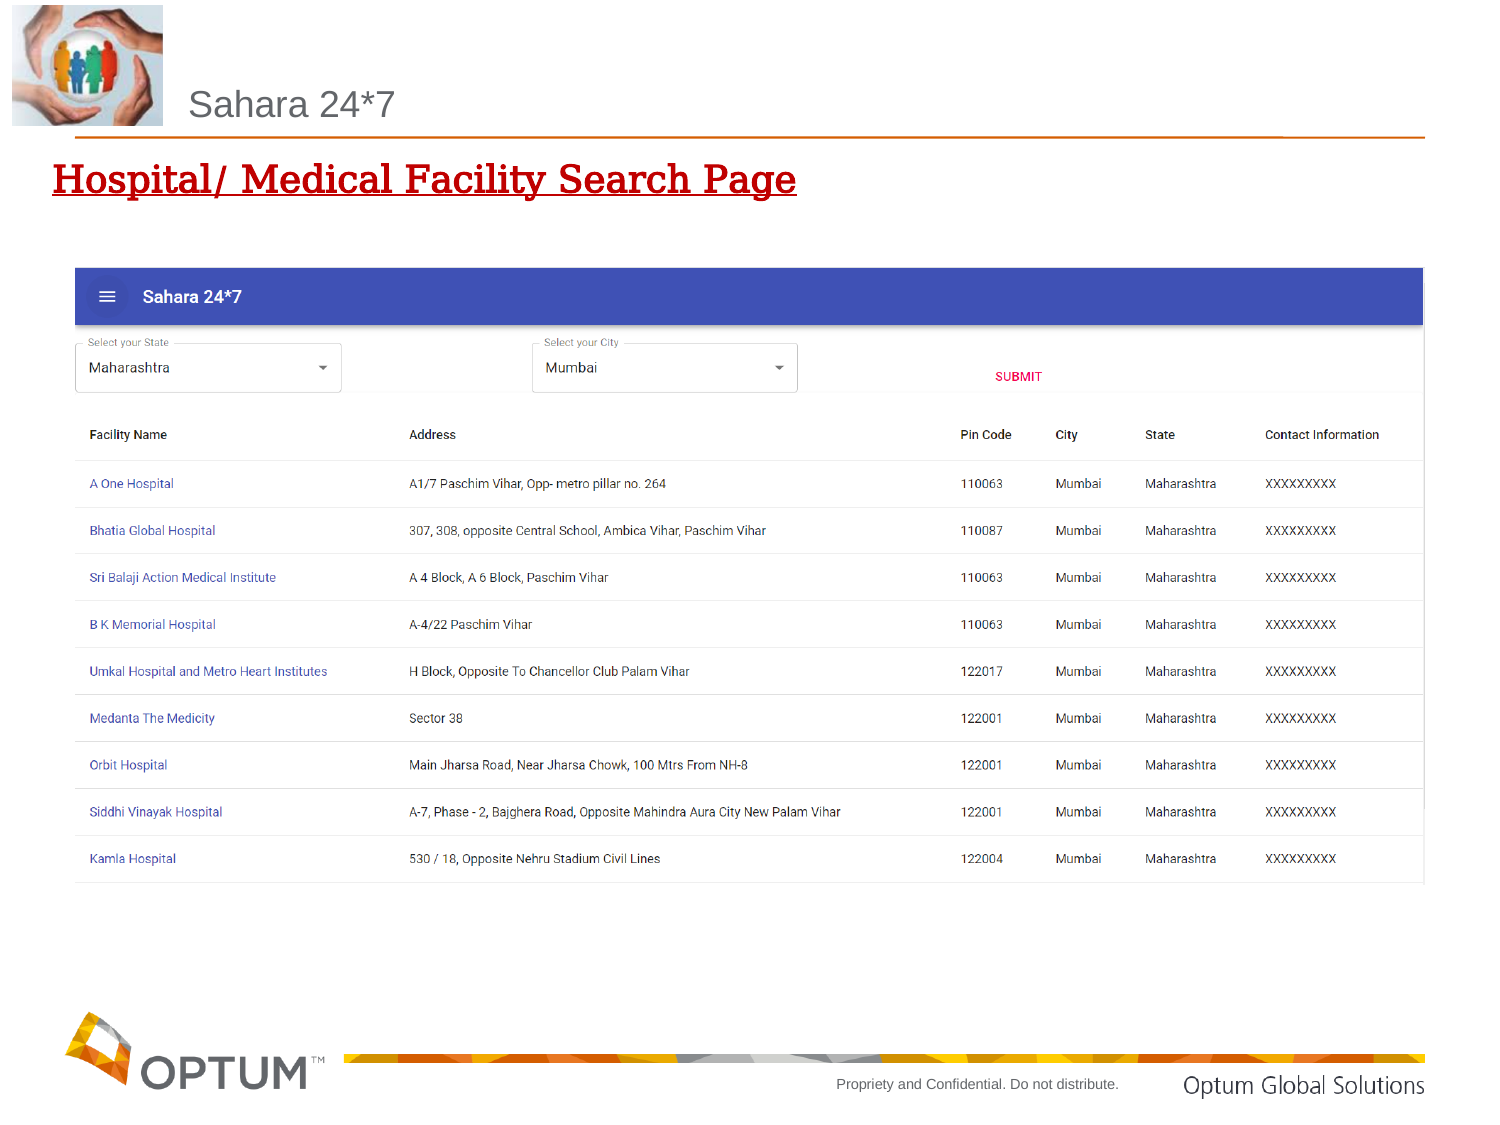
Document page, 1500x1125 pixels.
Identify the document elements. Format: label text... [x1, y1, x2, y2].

title Sahara 24*7 [188, 24, 1425, 126]
picture [62, 1009, 327, 1092]
picture [12, 4, 163, 126]
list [74, 267, 1425, 886]
picture [343, 1054, 1425, 1063]
picture [1184, 1075, 1424, 1099]
text_box Hospital/ Medical Facility Search Page [37, 147, 1500, 208]
